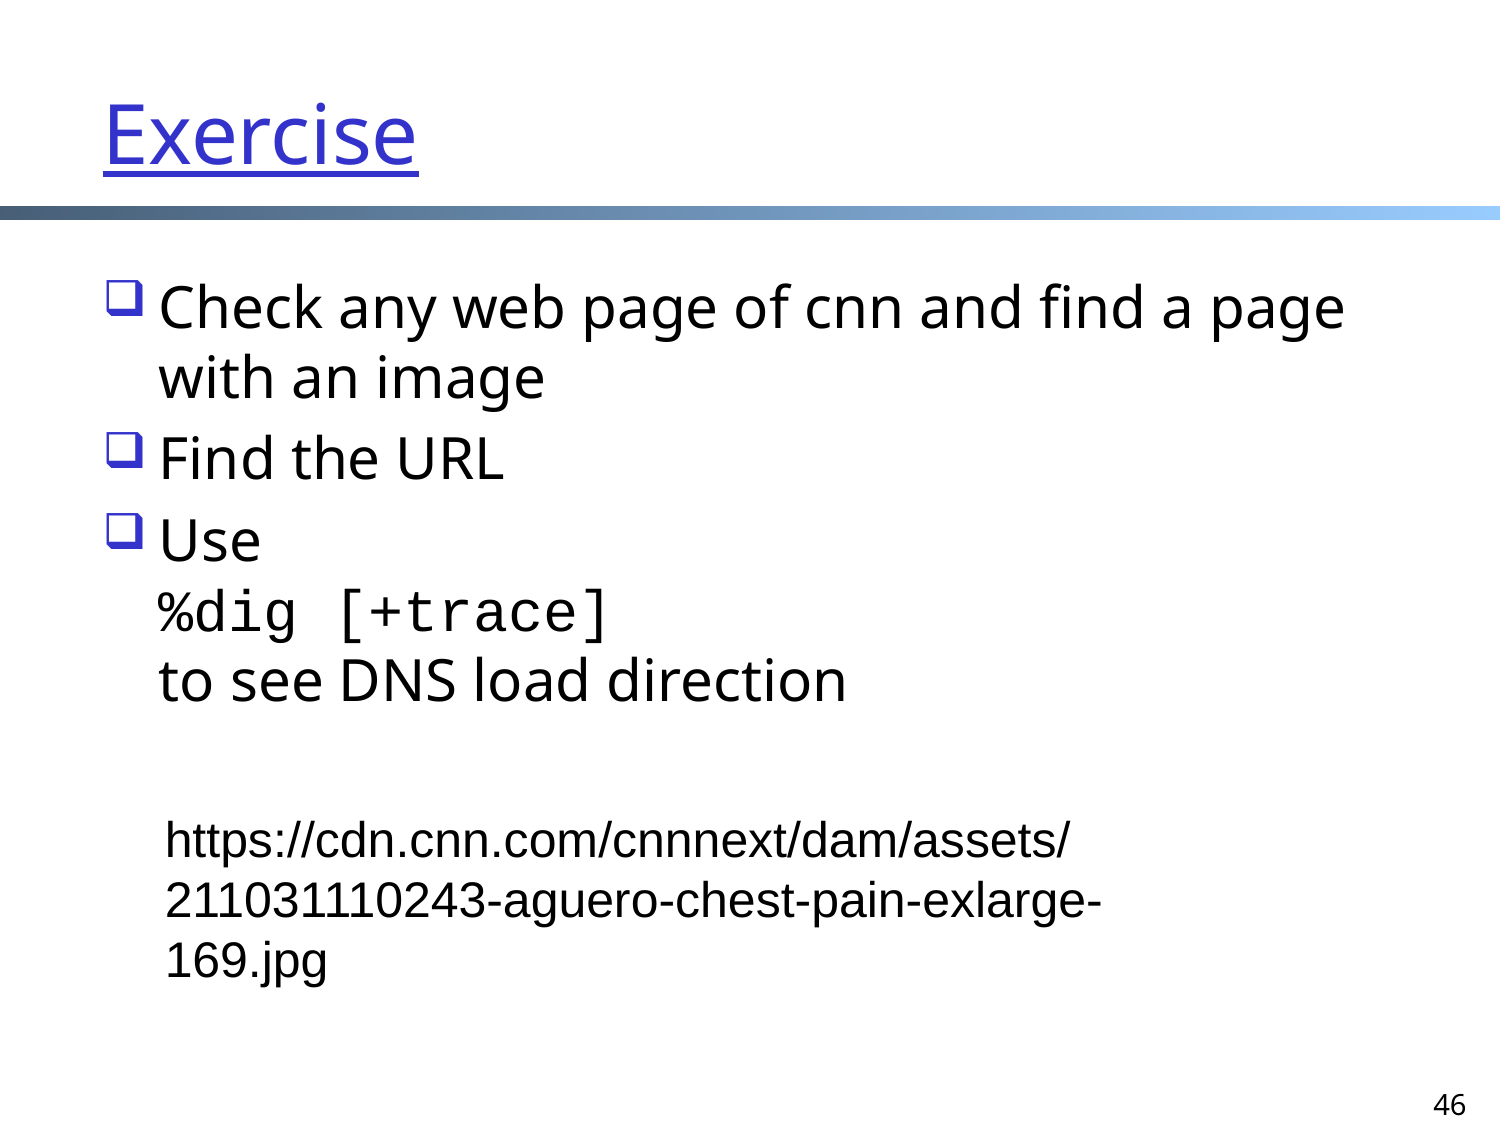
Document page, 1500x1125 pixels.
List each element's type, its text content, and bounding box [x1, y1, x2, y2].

text_box https://cdn.cnn.com/cnnnext/dam/assets/211031110243-aguero-chest-pain-exlarge-169.jpg [150, 799, 1225, 995]
slide_number 46 [1337, 1078, 1482, 1125]
list Check any web page of cnn and find a page with an image Find the URL Use %dig [+trace] to see DNS load direction [87, 262, 1363, 1025]
title Exercise [87, 37, 1363, 225]
